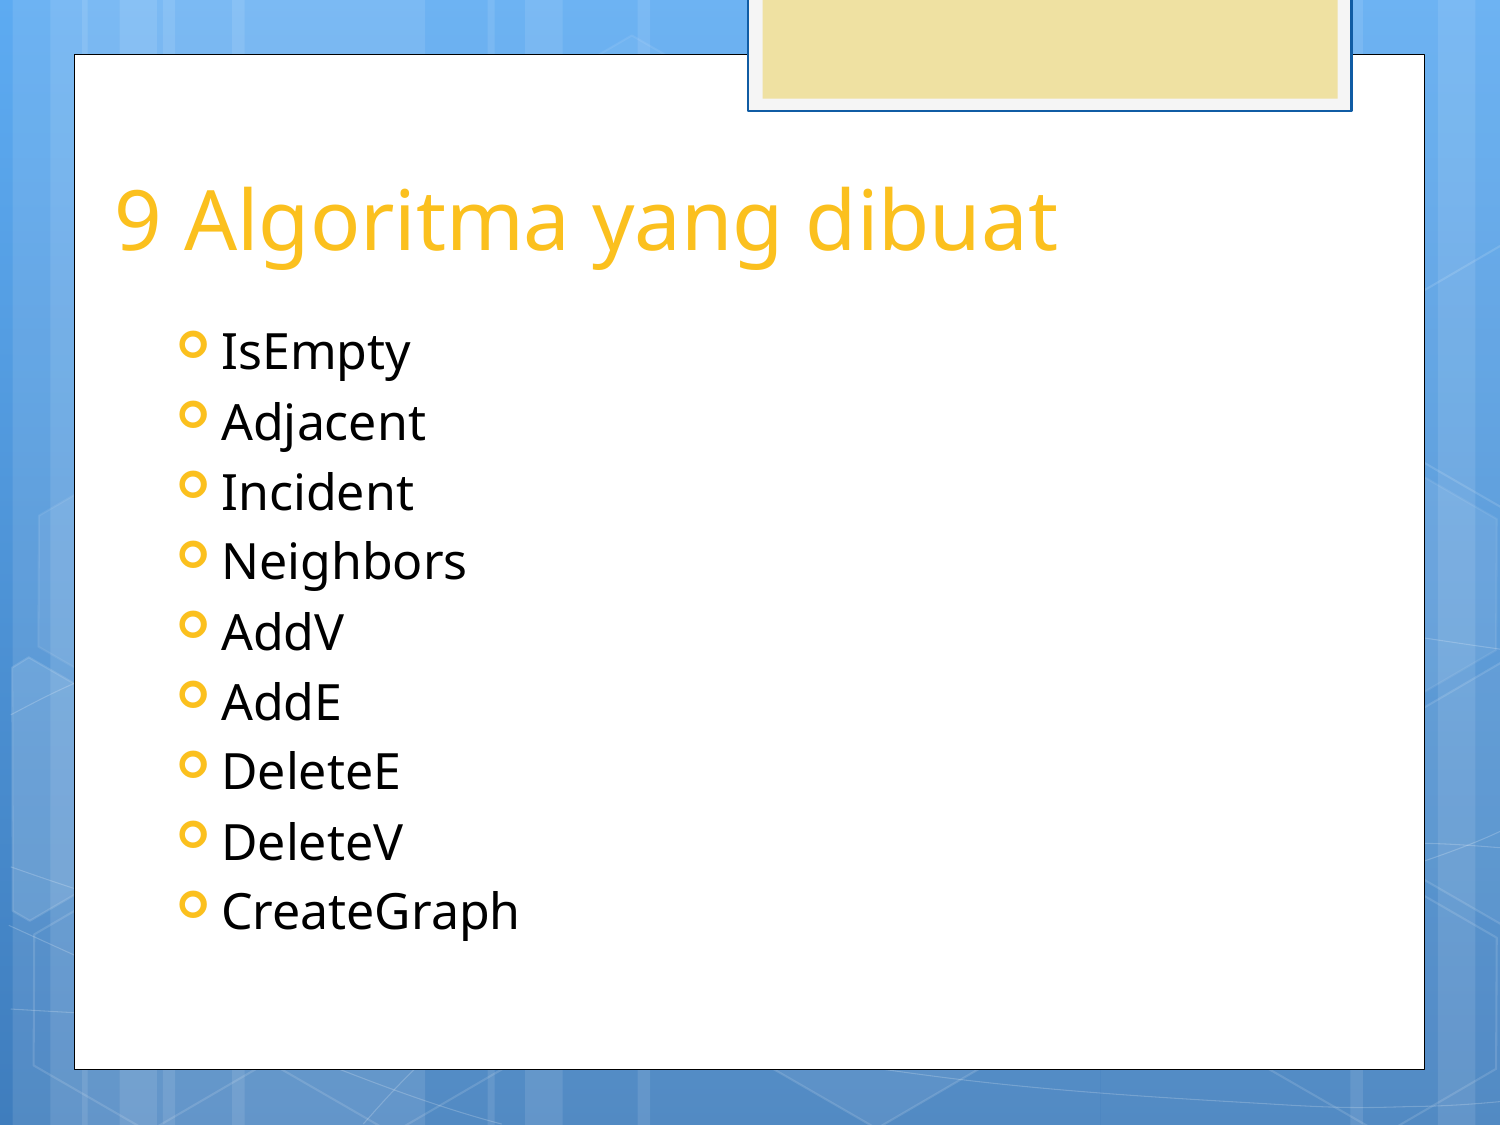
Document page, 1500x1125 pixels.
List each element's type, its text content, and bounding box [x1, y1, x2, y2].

list IsEmpty Adjacent Incident Neighbors AddV AddE DeleteE DeleteV CreateGraph [150, 312, 1500, 1125]
title 9 Algoritma yang dibuat [99, 87, 1253, 275]
